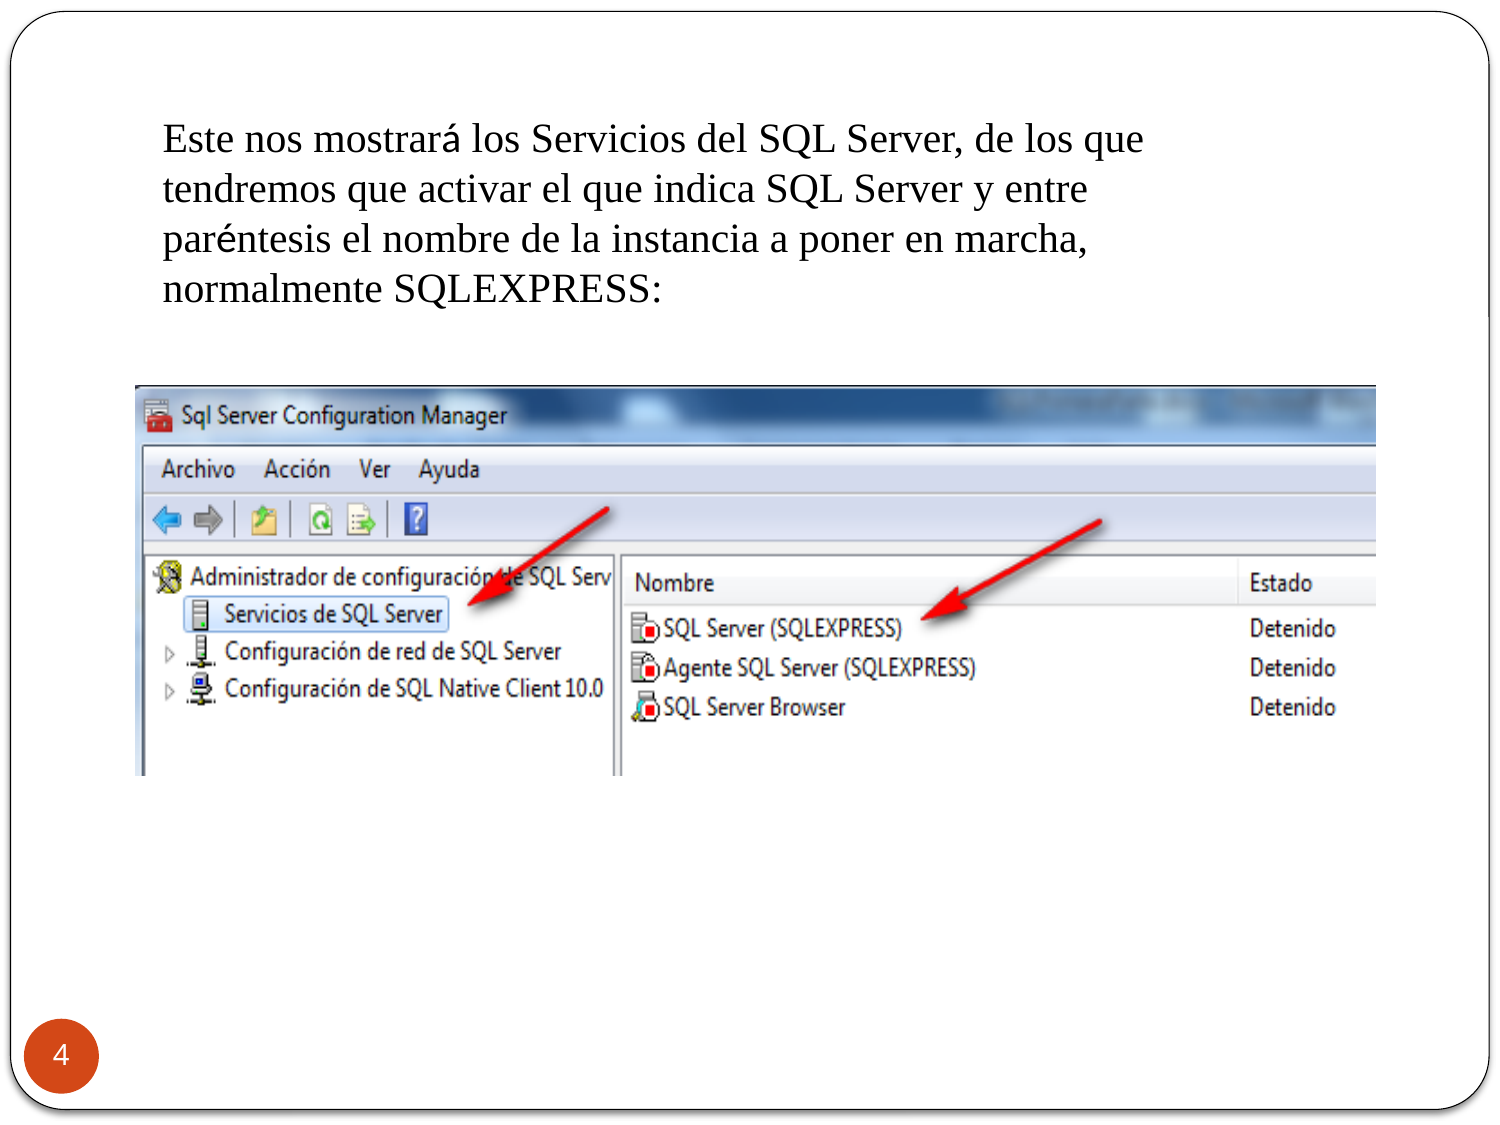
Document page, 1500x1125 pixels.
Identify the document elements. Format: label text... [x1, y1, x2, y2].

slide_number 4 [23, 1018, 99, 1094]
text_box Este nos mostrará los Servicios del SQL Server, de los que tendremos que activar el que indica SQL Server y entre paréntesis el nombre de la instancia a poner en marcha, normalmente SQLEXPRESS: [147, 102, 1187, 318]
picture [135, 385, 1377, 776]
